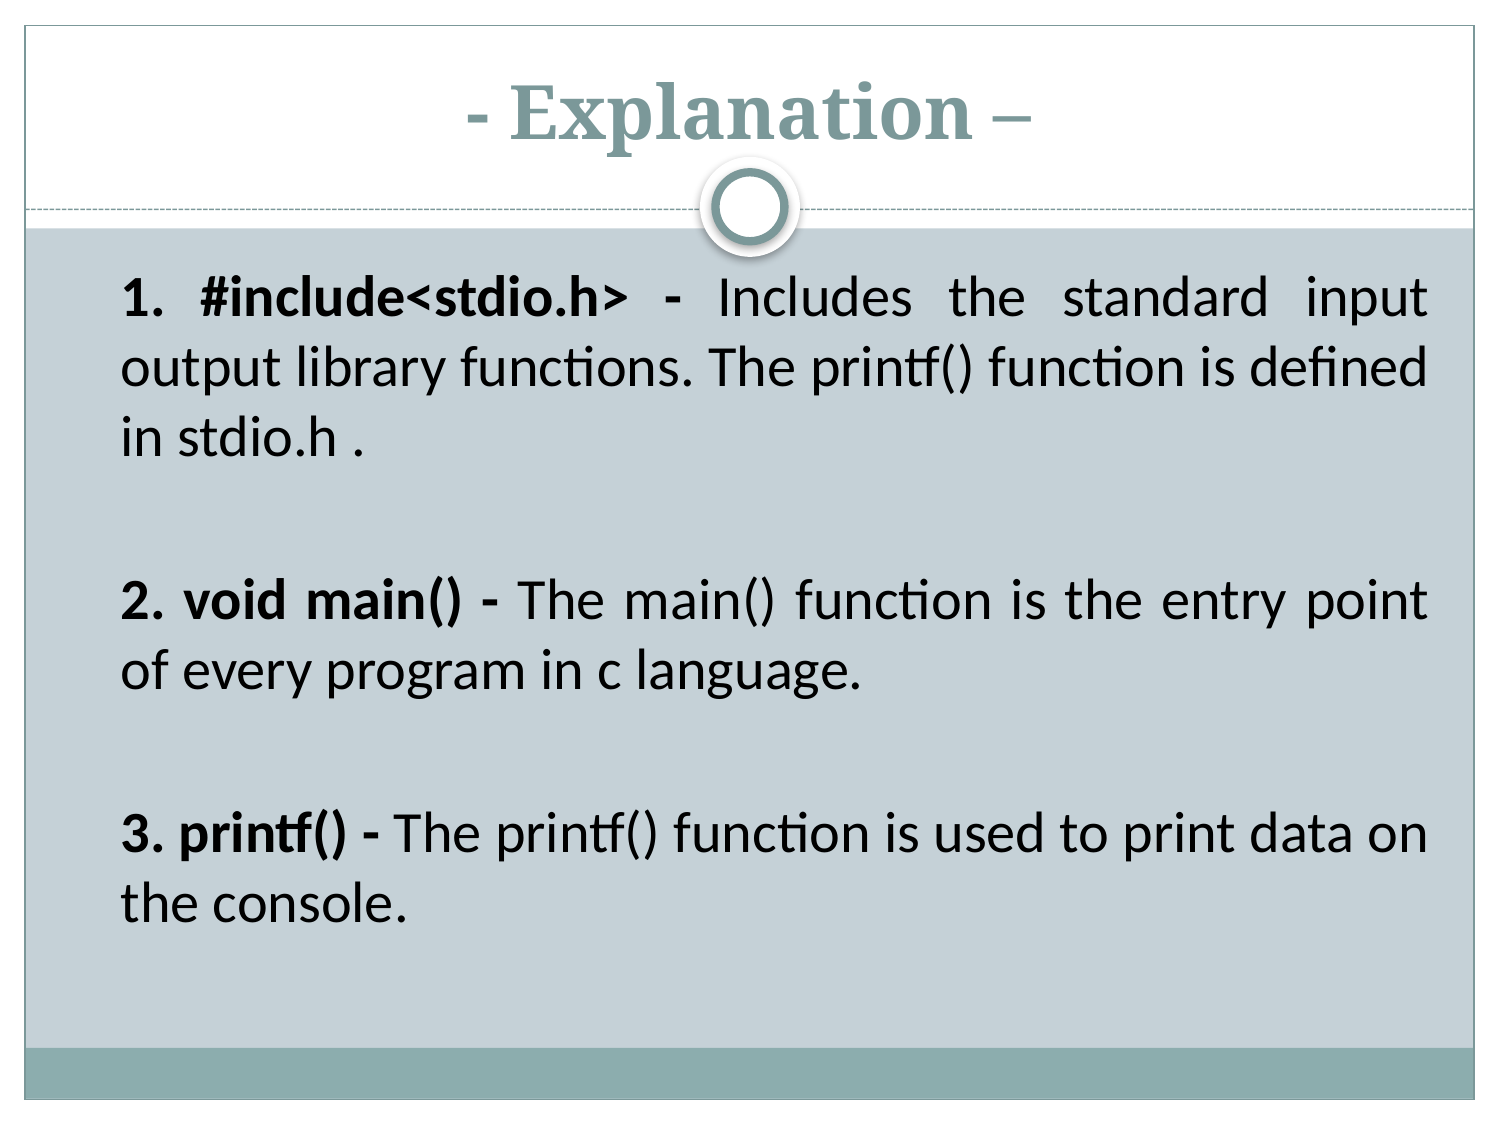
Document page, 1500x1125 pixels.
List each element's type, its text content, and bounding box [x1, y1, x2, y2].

list 1. #include<stdio.h> - Includes the standard input output library functions. The printf() function is defined in stdio.h . 2. void main() - The main() function is the entry point of every program in c language. 3. printf() - The printf() function is used to print data on the console. [49, 250, 1445, 1001]
title - Explanation – [49, 37, 1450, 162]
